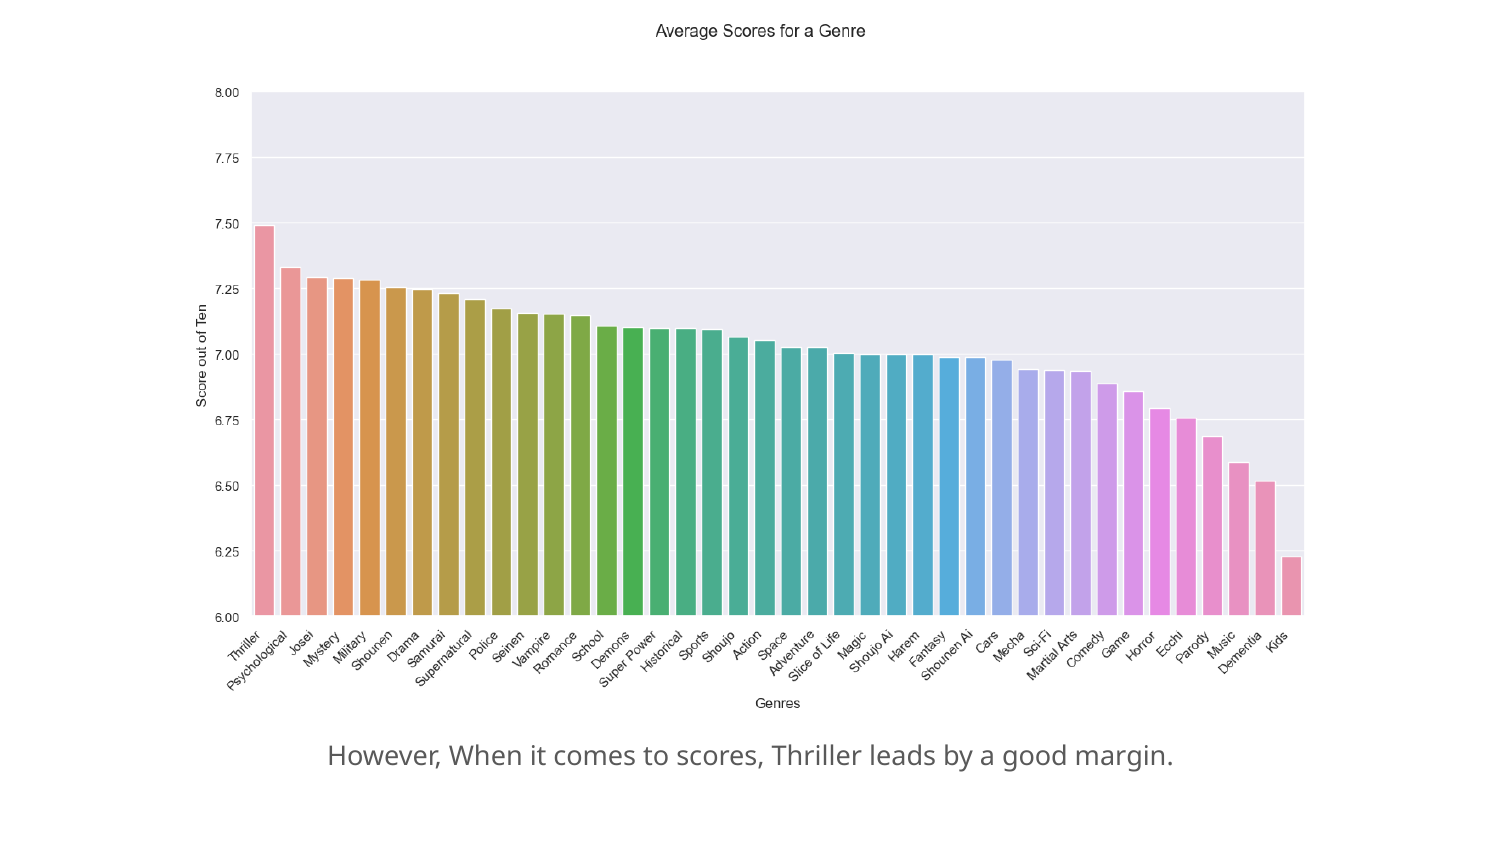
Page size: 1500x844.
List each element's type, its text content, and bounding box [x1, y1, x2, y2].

list However, When it comes to scores, Thriller leads by a good margin. [118, 717, 1382, 793]
picture [188, 14, 1312, 718]
